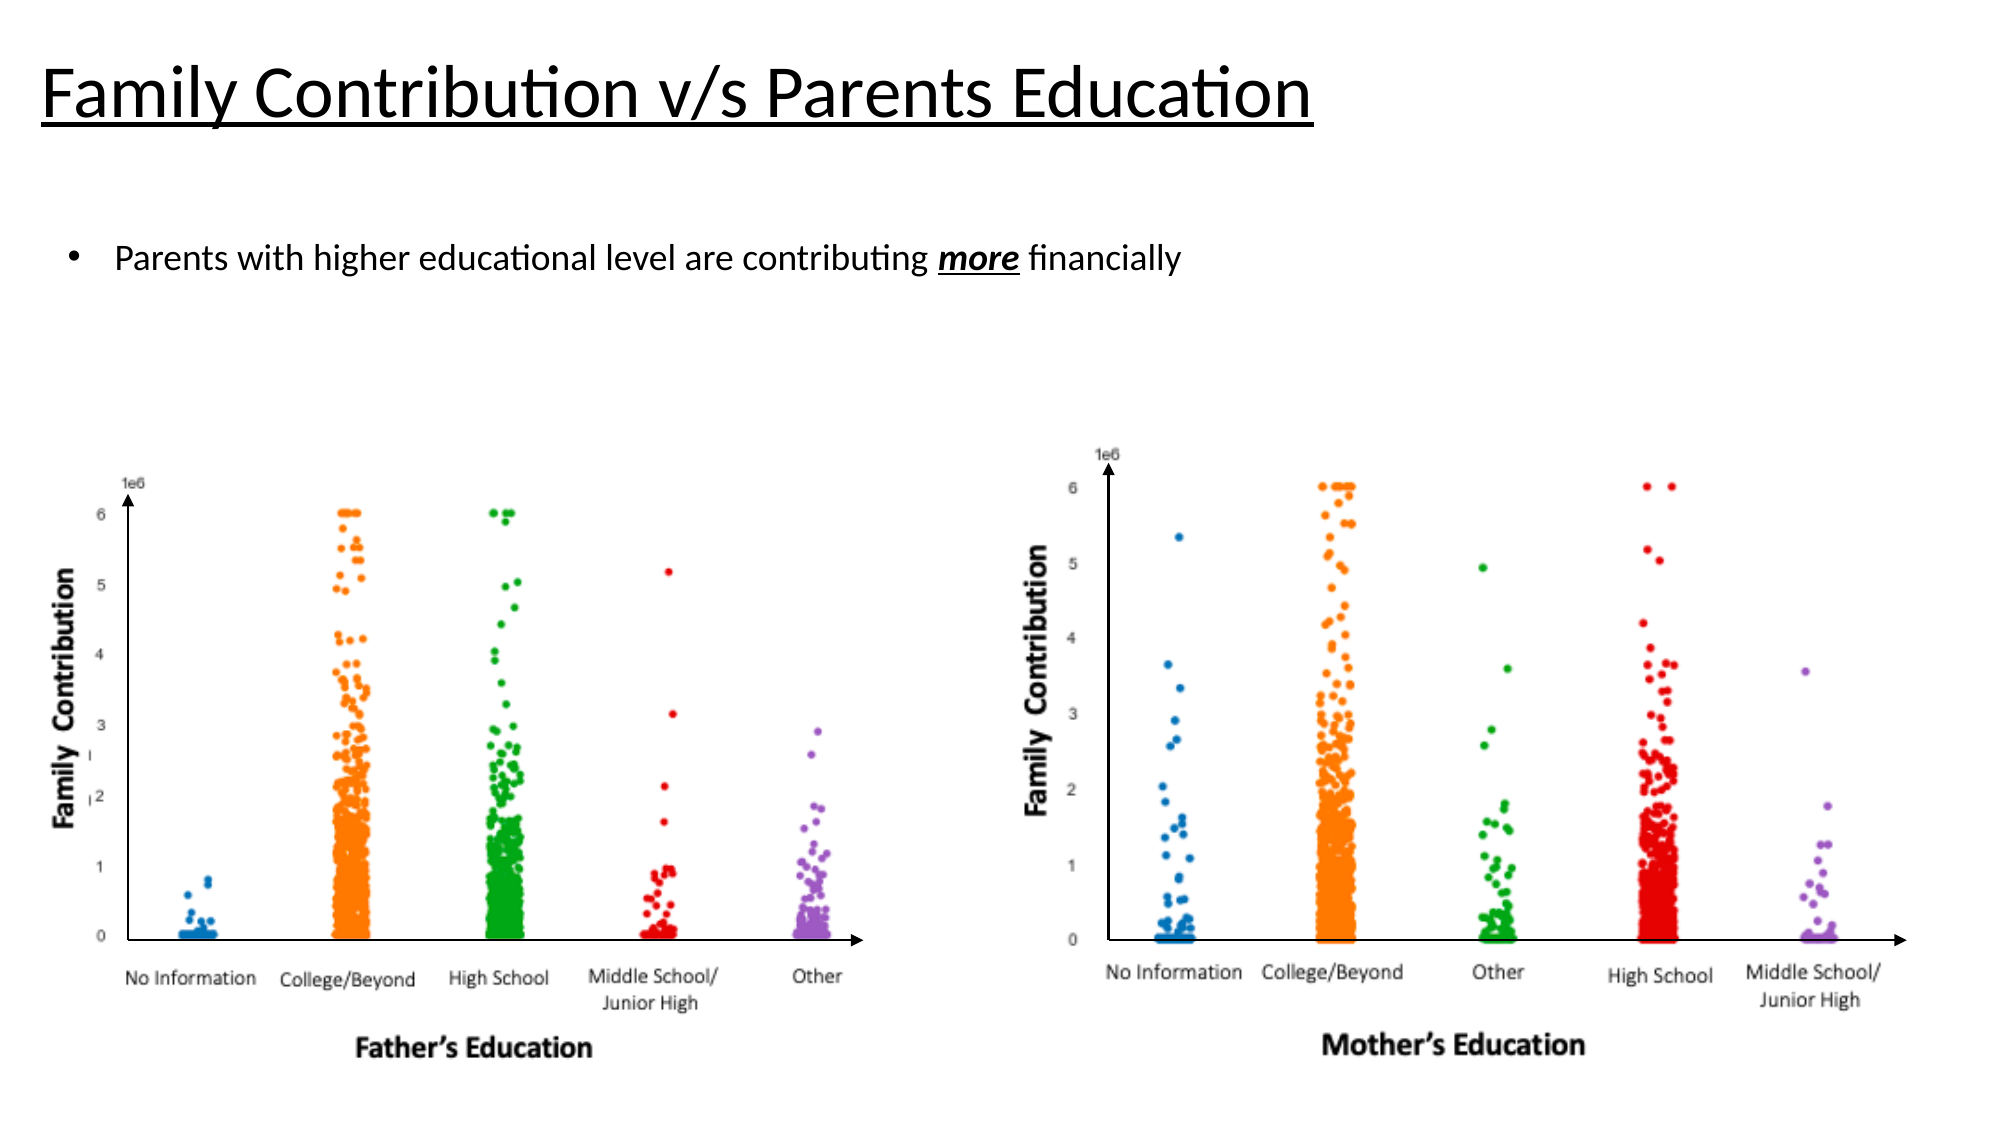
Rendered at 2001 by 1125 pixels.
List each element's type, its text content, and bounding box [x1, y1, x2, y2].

text_box Family Contribution v/s Parents Education [26, 34, 1329, 140]
text_box Parents with higher educational level are contributing more financially [52, 225, 1206, 331]
picture [45, 416, 893, 1074]
picture [999, 416, 1907, 1074]
